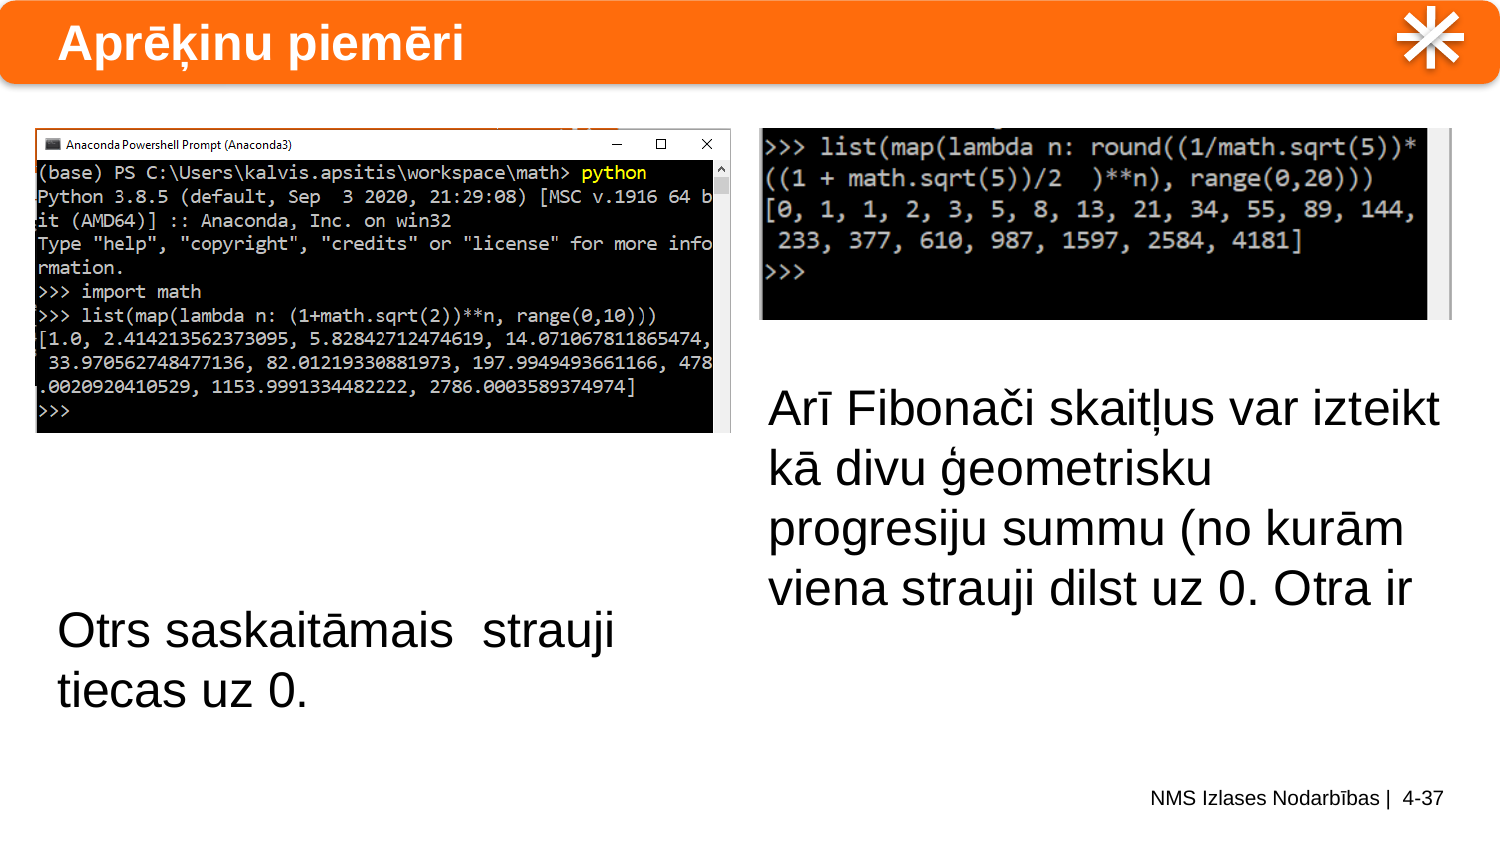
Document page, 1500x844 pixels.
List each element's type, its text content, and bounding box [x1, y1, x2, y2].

picture [759, 128, 1452, 320]
picture [35, 128, 731, 433]
title Aprēķinu piemēri [56, 10, 1307, 73]
